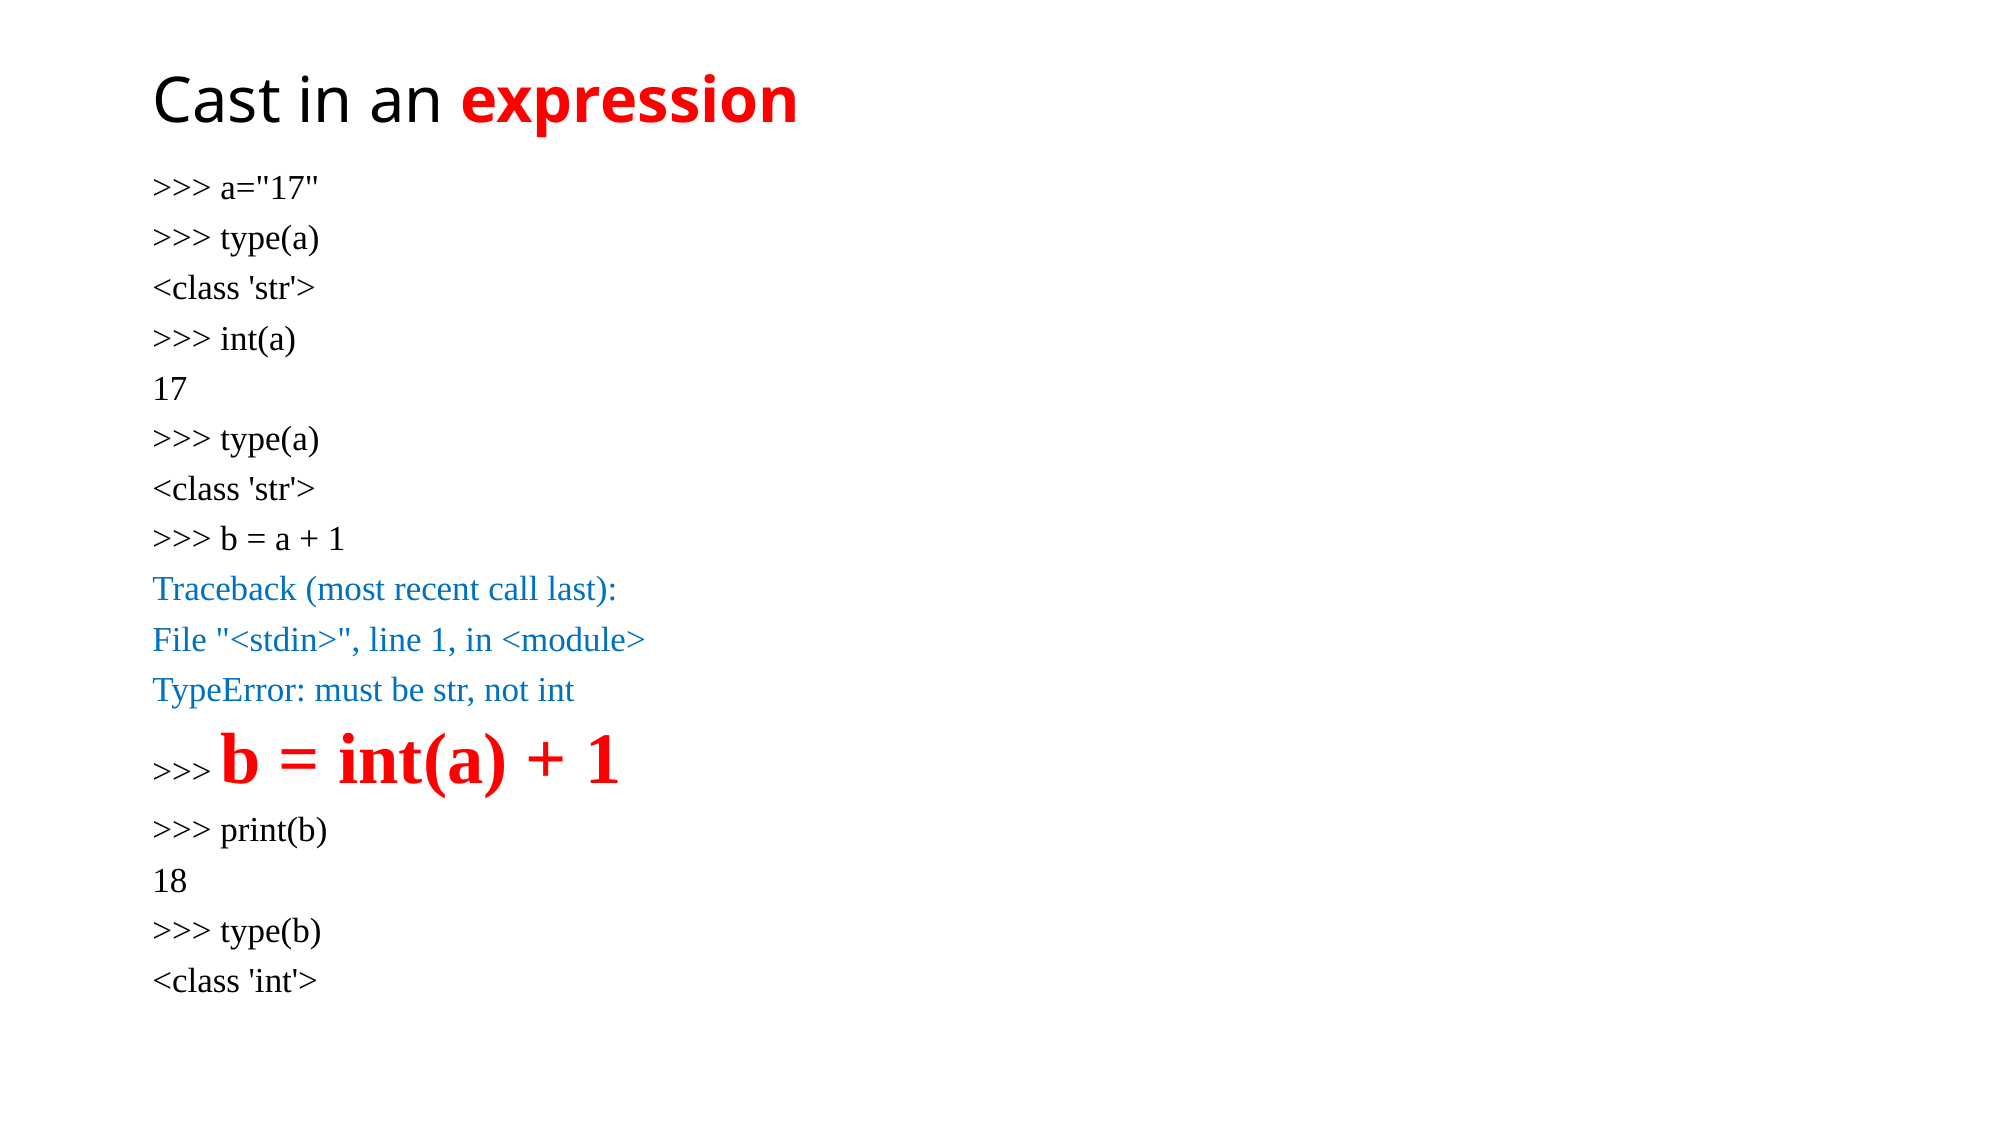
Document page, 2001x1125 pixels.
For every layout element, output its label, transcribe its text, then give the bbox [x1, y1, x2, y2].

list >>> a="17" >>> type(a) <class 'str'> >>> int(a) 17 >>> type(a) <class 'str'> >>> b = a + 1 Traceback (most recent call last): File "<stdin>", line 1, in <module> TypeError: must be str, not int >>> b = int(a) + 1 >>> print(b) 18 >>> type(b) <class 'int'> [137, 162, 1863, 1014]
title Cast in an expression [137, 59, 1863, 144]
